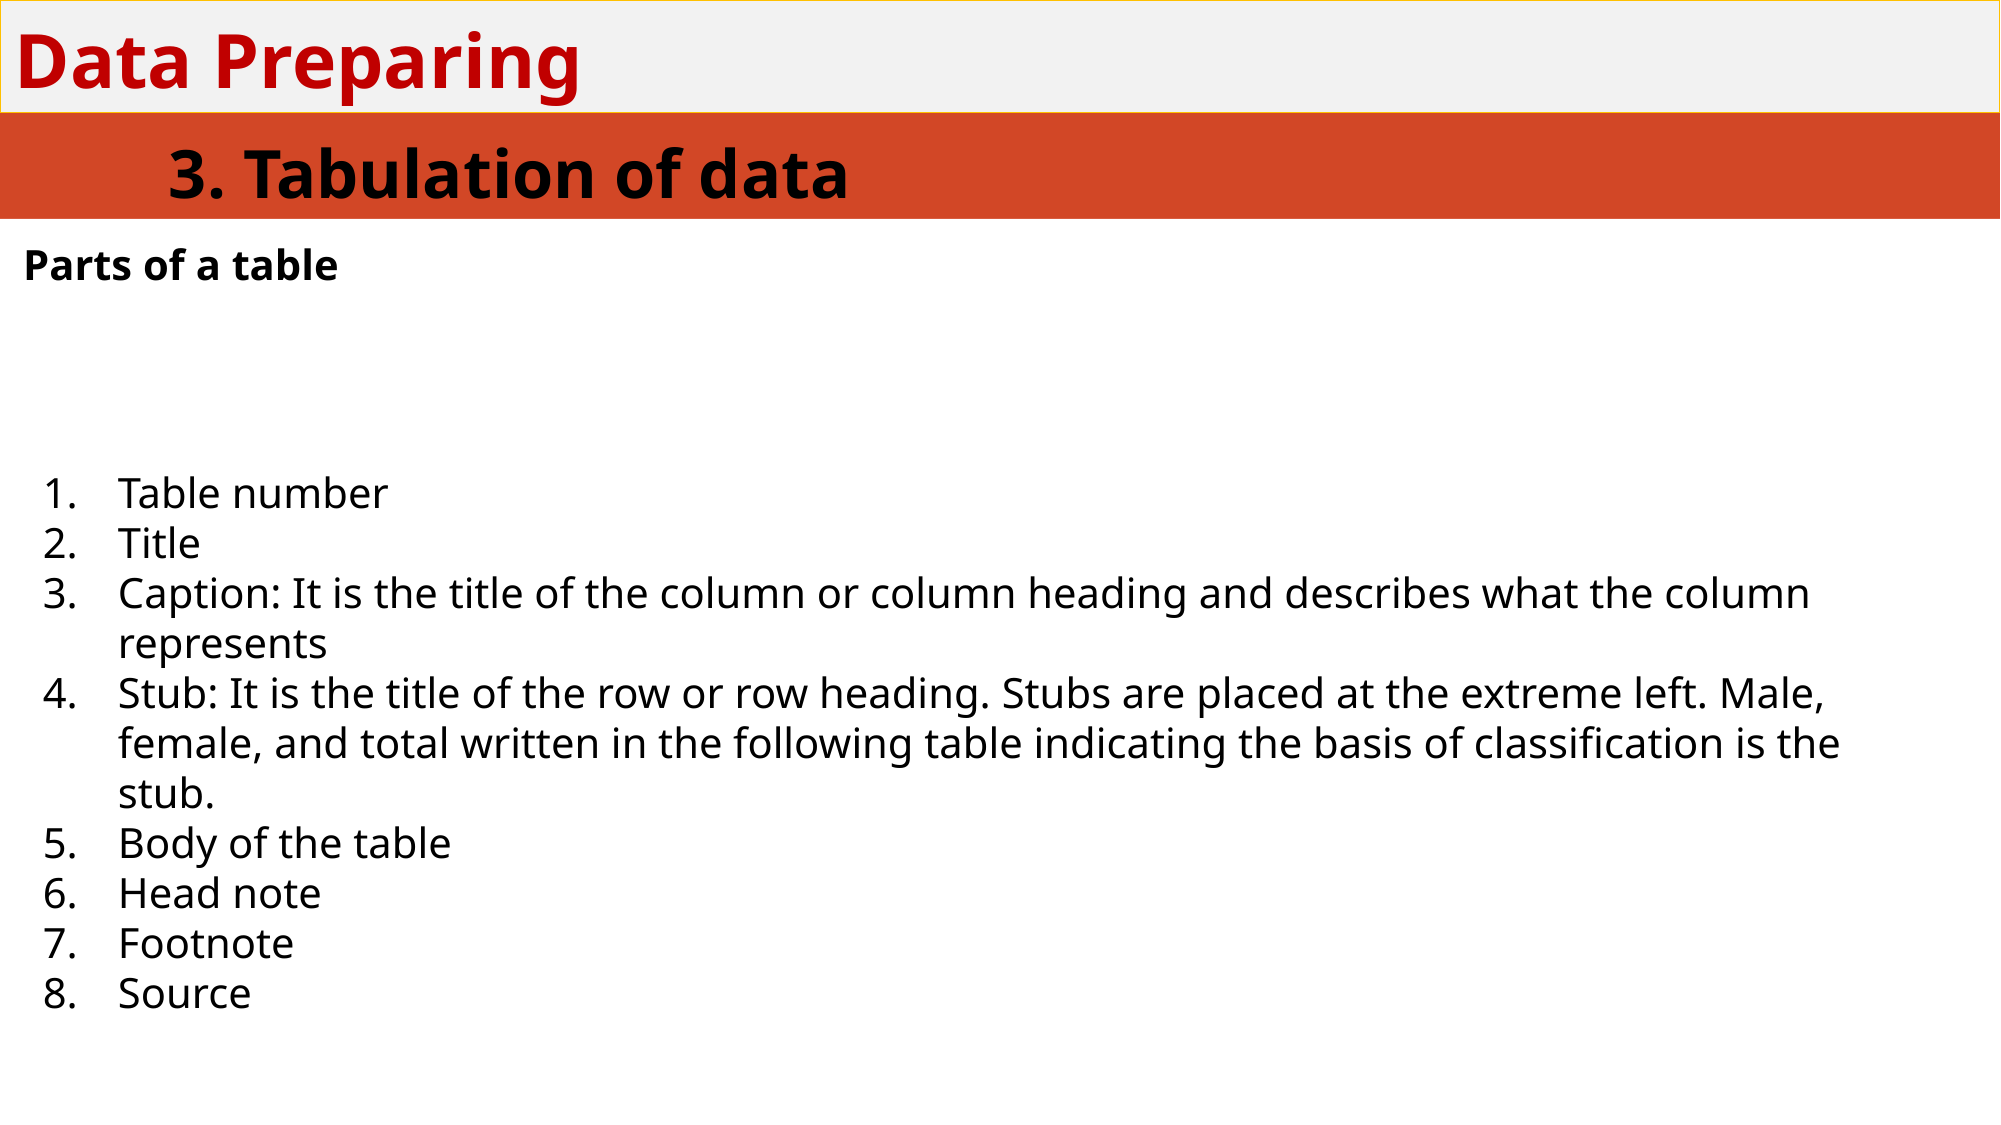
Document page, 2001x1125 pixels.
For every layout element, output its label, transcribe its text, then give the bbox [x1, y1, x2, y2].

title Data Preparing [0, 0, 2000, 113]
text_box Parts of a table [8, 231, 1992, 296]
text_box Table number Title Caption: It is the title of the column or column heading and describes what the column represents Stub: It is the title of the row or row heading. Stubs are placed at the extreme left. Male, female, and total written in the following table indicating the basis of classification is the stub. Body of the table Head note Footnote Source [28, 459, 1920, 1025]
text_box 3. Tabulation of data [154, 124, 1152, 219]
